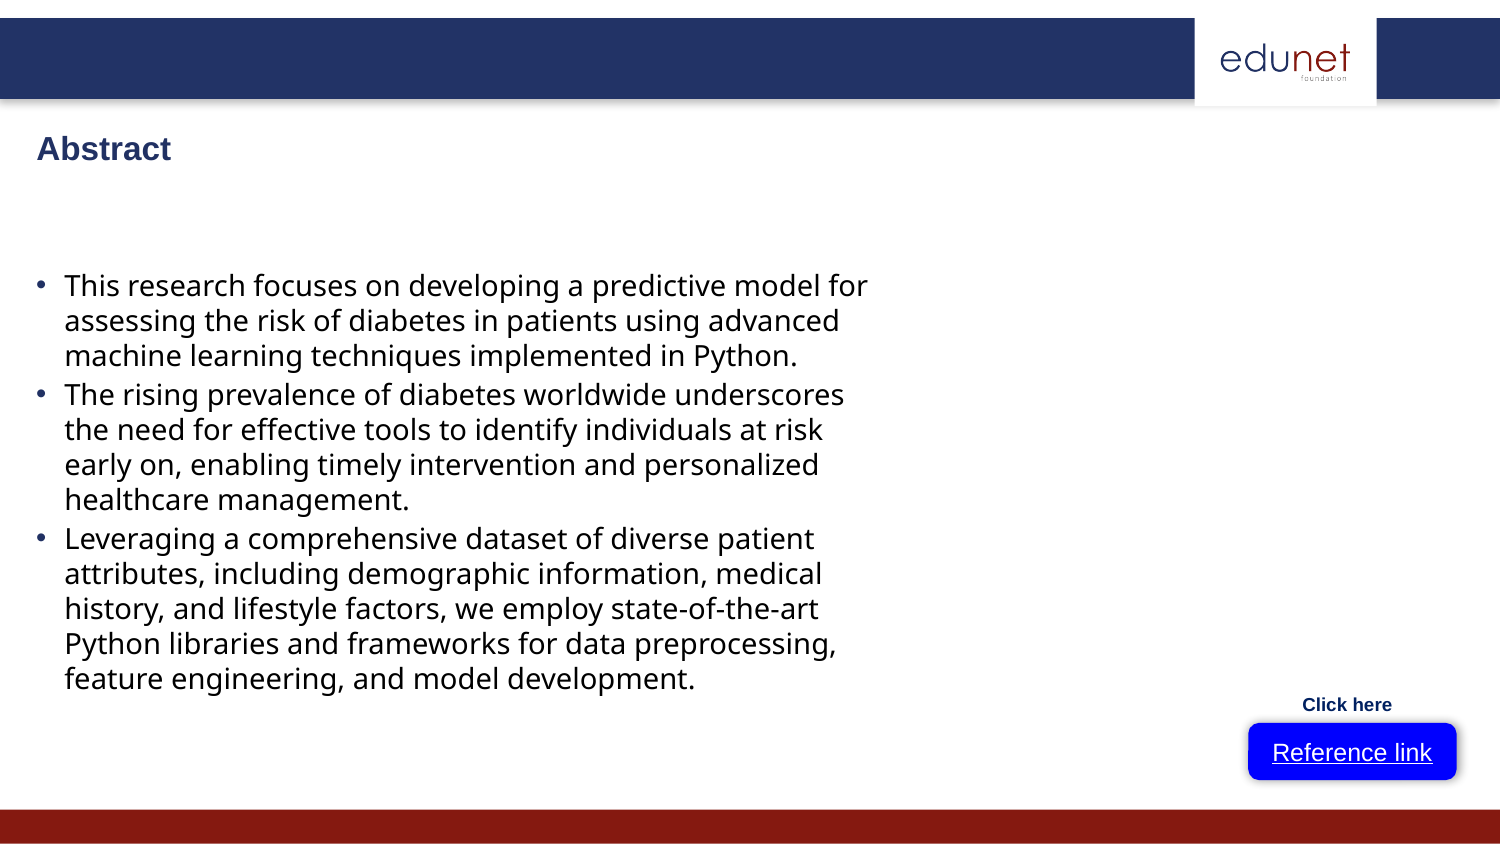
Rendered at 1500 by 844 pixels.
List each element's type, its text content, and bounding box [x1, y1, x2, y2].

picture [1215, 38, 1356, 86]
text_box Reference link [1248, 722, 1457, 781]
title Abstract [21, 111, 504, 165]
text_box Click here [1287, 685, 1418, 723]
text_box This research focuses on developing a predictive model for assessing the risk of diabetes in patients using advanced machine learning techniques implemented in Python. The rising prevalence of diabetes worldwide underscores the need for effective tools to identify individuals at risk early on, enabling timely intervention and personalized healthcare management. Leveraging a comprehensive dataset of diverse patient attributes, including demographic information, medical history, and lifestyle factors, we employ state-of-the-art Python libraries and frameworks for data preprocessing, feature engineering, and model development. [20, 173, 893, 796]
